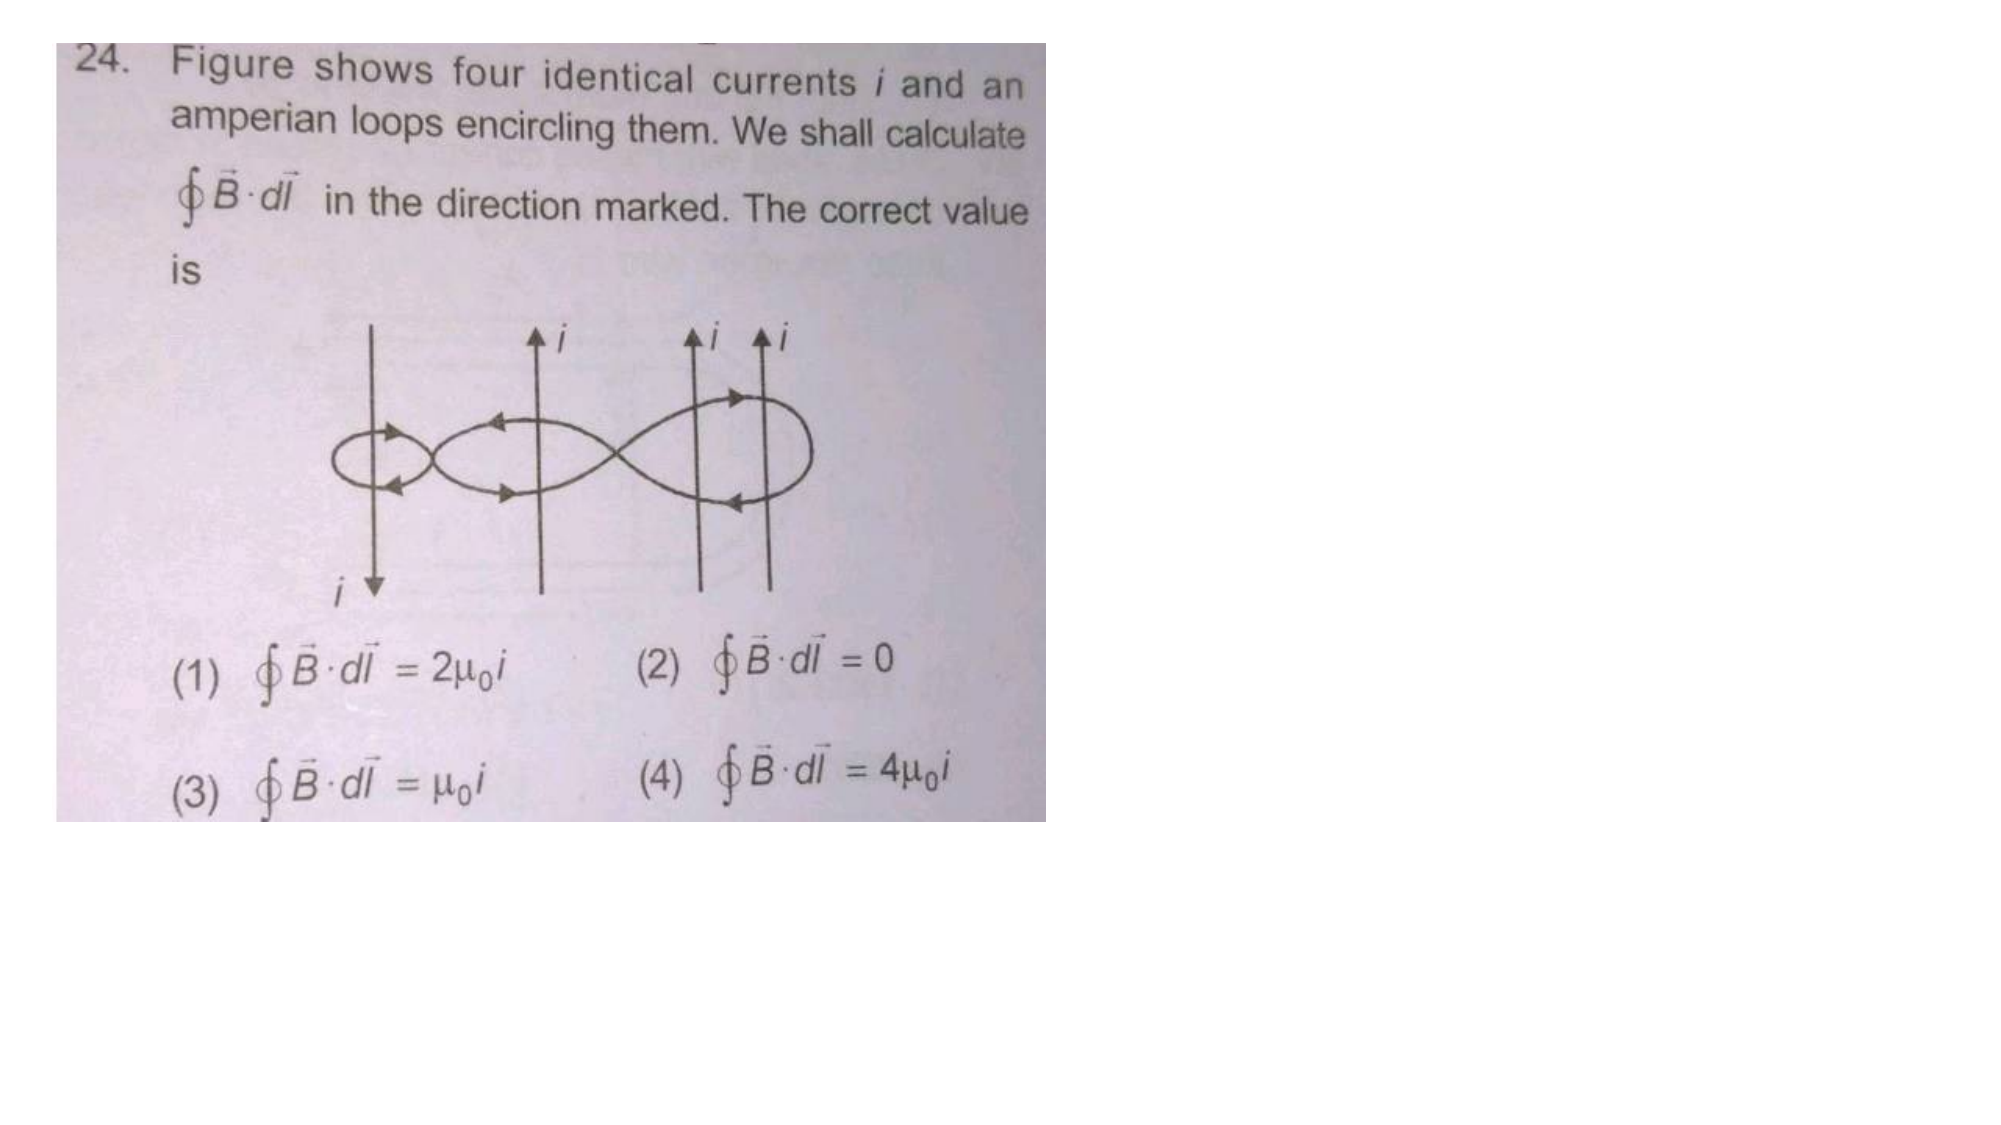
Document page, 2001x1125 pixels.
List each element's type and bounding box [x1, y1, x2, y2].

picture [51, 43, 1046, 822]
